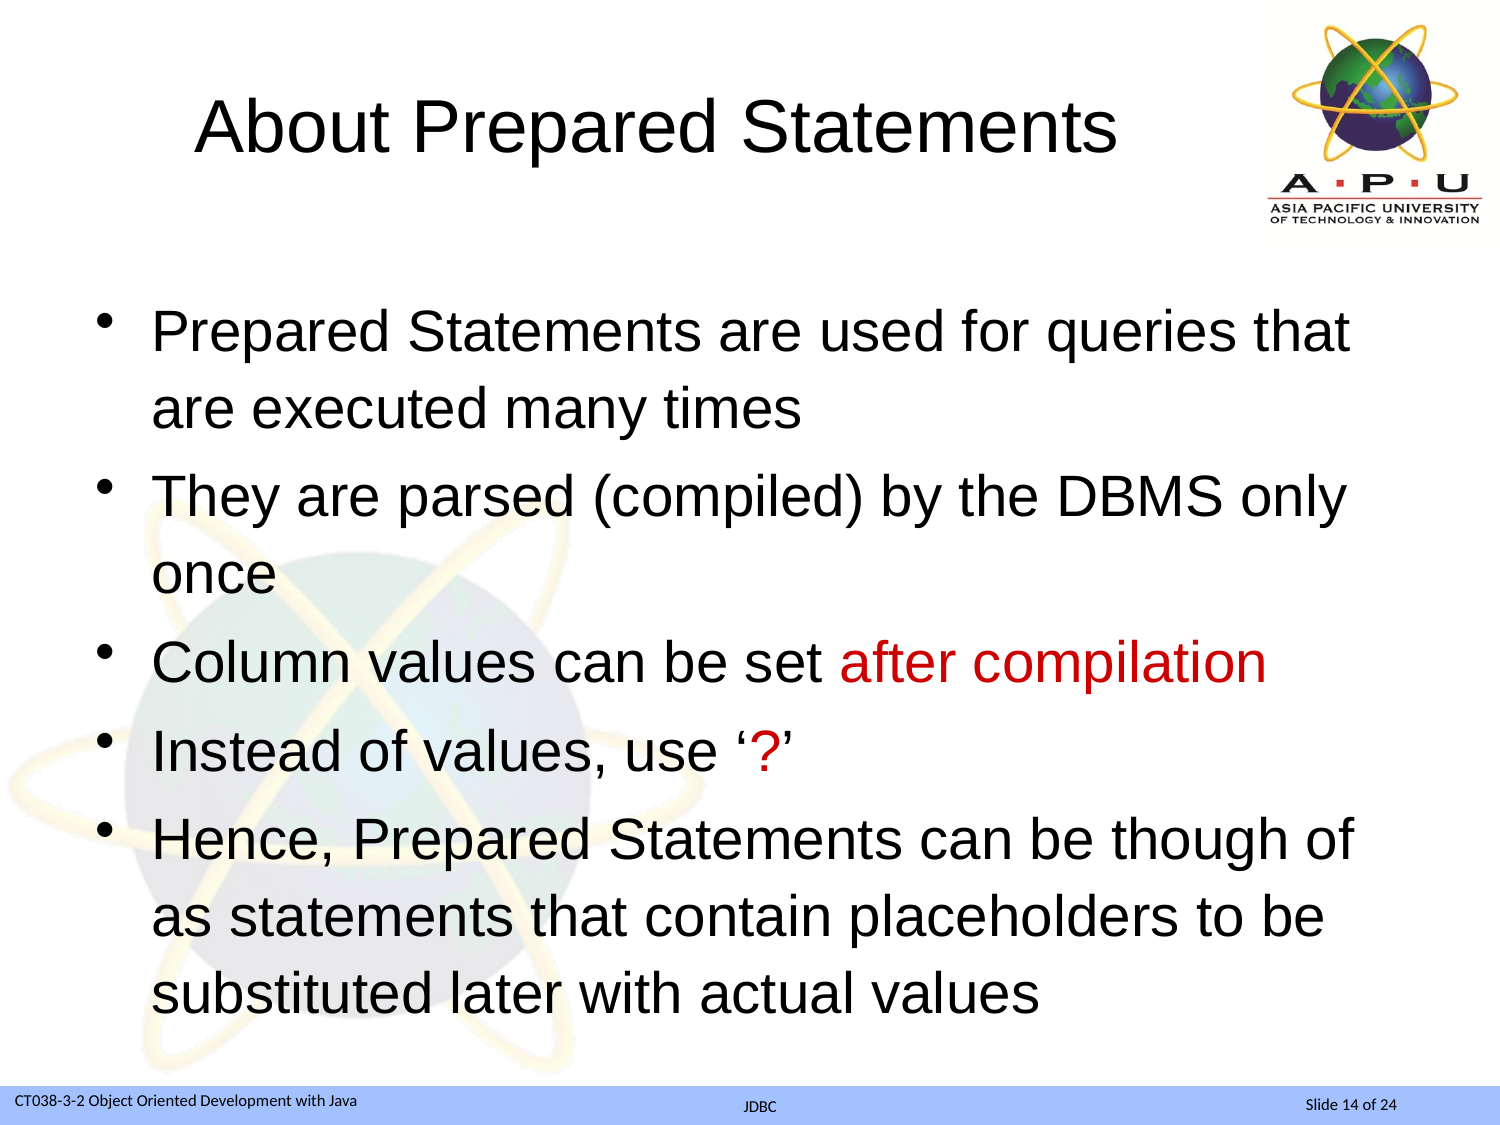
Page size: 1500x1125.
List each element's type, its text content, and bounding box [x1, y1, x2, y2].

title About Prepared Statements [79, 45, 1235, 200]
list Prepared Statements are used for queries that are executed many times They are parsed (compiled) by the DBMS only once Column values can be set after compilation Instead of values, use ‘?’ Hence, Prepared Statements can be though of as statements that contain placeholders to be substituted later with actual values [79, 278, 1430, 1021]
picture [1251, 0, 1500, 249]
